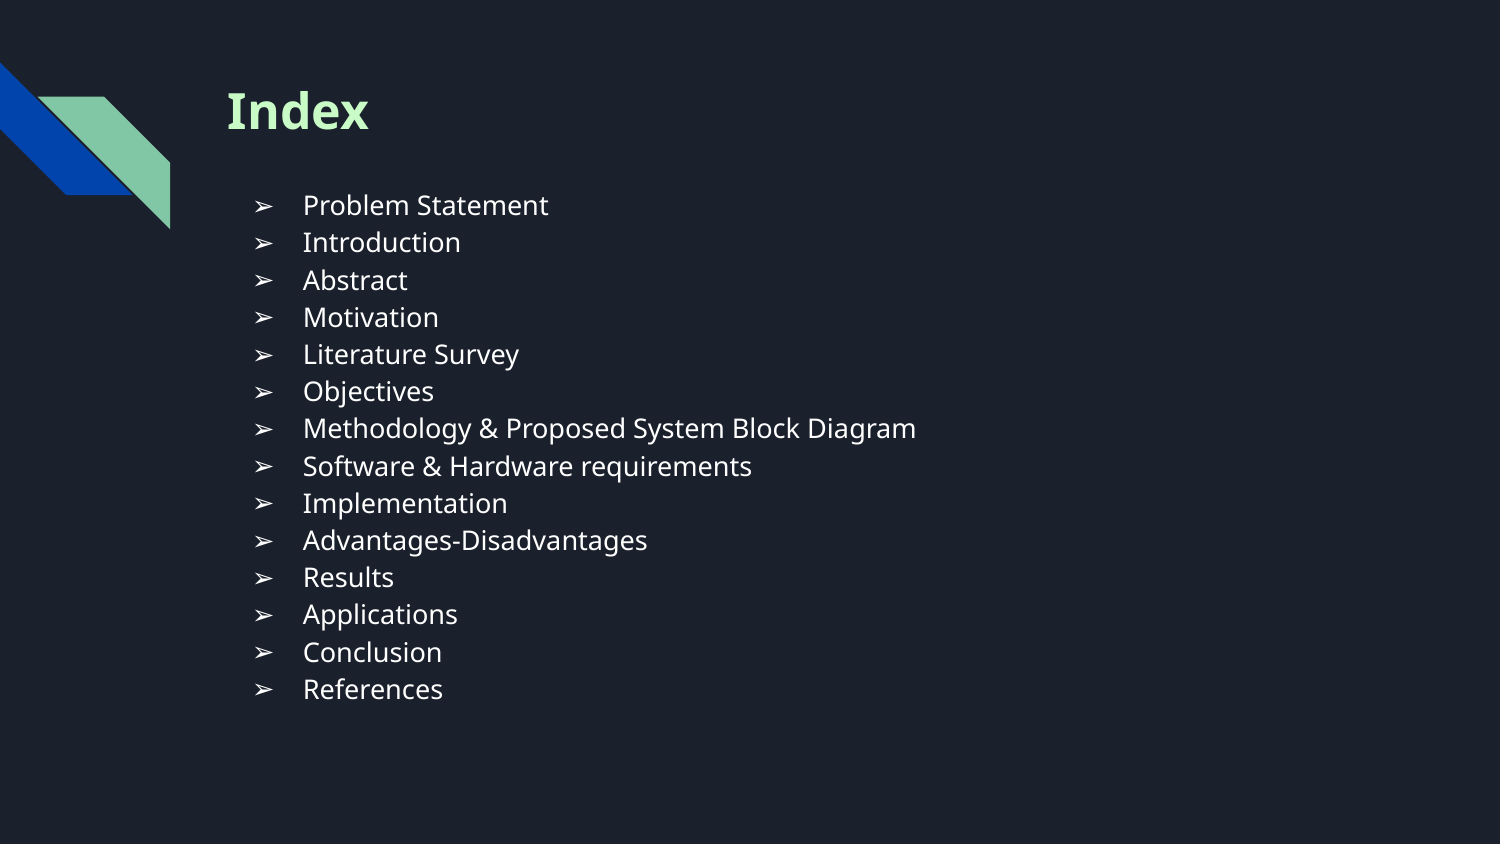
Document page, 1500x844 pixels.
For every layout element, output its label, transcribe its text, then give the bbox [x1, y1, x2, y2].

list Problem Statement Introduction Abstract Motivation Literature Survey Objectives Methodology & Proposed System Block Diagram Software & Hardware requirements Implementation Advantages-Disadvantages Results Applications Conclusion References [212, 168, 1368, 785]
title Index [212, 64, 1368, 168]
